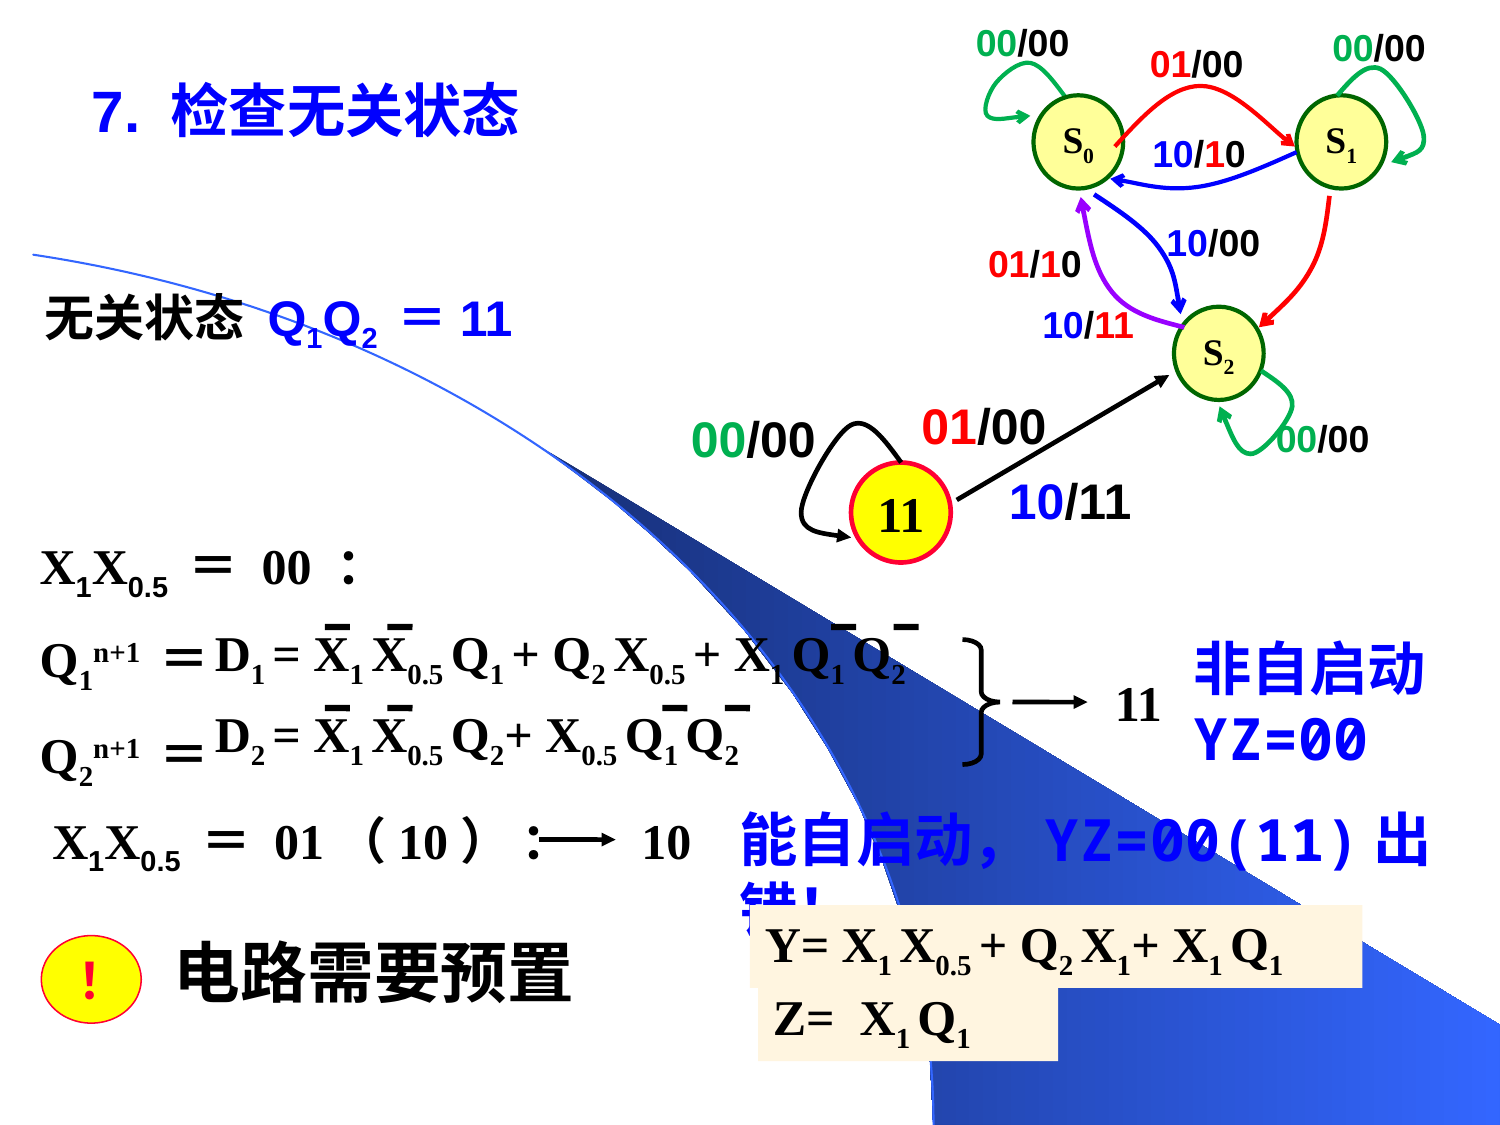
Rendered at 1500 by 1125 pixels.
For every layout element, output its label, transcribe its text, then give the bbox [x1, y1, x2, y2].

text_box 11 [861, 462, 951, 525]
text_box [960, 11, 1459, 469]
text_box 00/00 [676, 399, 833, 475]
text_box [801, 423, 902, 525]
text_box 无关状态 Q1Q2 ＝11 [29, 278, 709, 362]
text_box ！ [41, 935, 142, 1024]
text_box 电路需要预置 [159, 923, 656, 1019]
text_box 01/00 [906, 387, 955, 463]
text_box Y= X1 X0.5 + Q2 X1+ X1 Q1 [749, 905, 1363, 988]
text_box Z= X1 Q1 [758, 978, 1059, 1062]
text_box 10/11 [994, 475, 1182, 525]
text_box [24, 526, 1201, 782]
text_box 非自启动 YZ=00 [1204, 624, 1461, 780]
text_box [24, 801, 726, 878]
text_box 能自启动，YZ=00(11)出错！ [725, 796, 1461, 951]
text_box 7. 检查无关状态 [76, 66, 561, 152]
